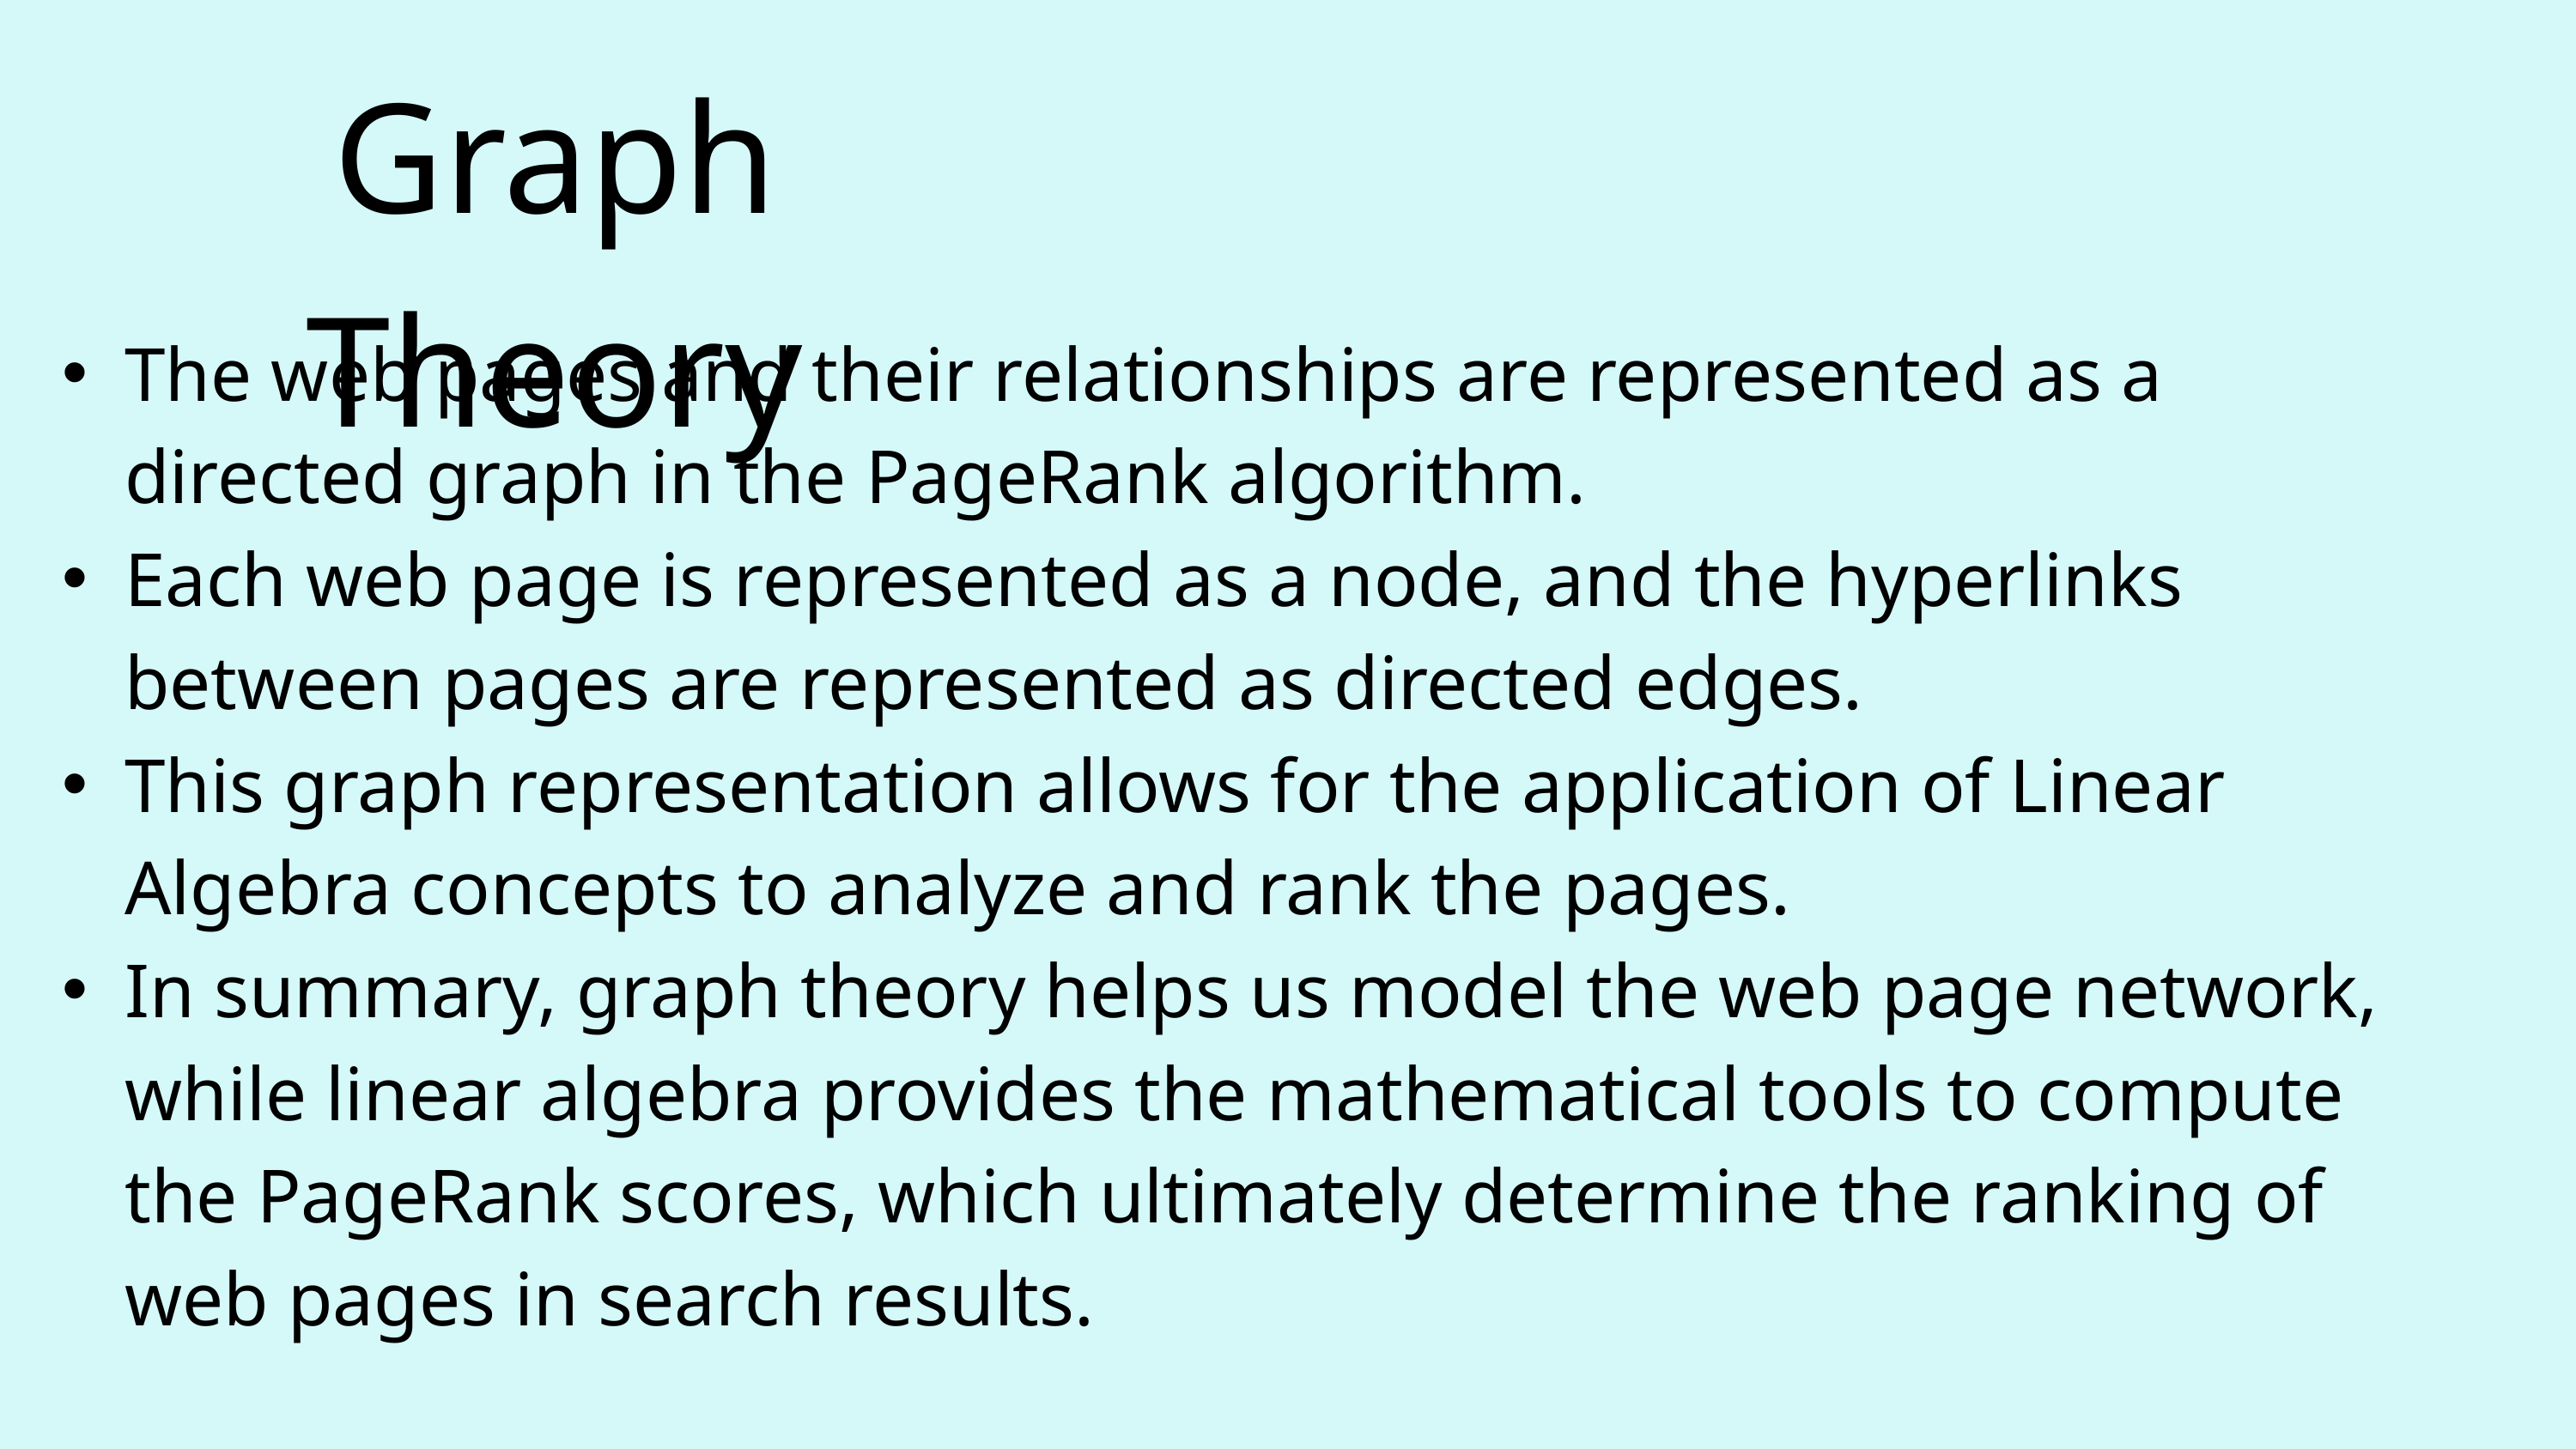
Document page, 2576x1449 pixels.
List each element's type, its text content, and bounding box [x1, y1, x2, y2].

text_box Graph Theory [112, 31, 999, 312]
text_box The web pages and their relationships are represented as a directed graph in the PageRank algorithm. Each web page is represented as a node, and the hyperlinks between pages are represented as directed edges. This graph representation allows for the application of Linear Algebra concepts to analyze and rank the pages. In summary, graph theory helps us model the web page network, while linear algebra provides the mathematical tools to compute the PageRank scores, which ultimately determine the ranking of web pages in search results. [0, 312, 2465, 1444]
